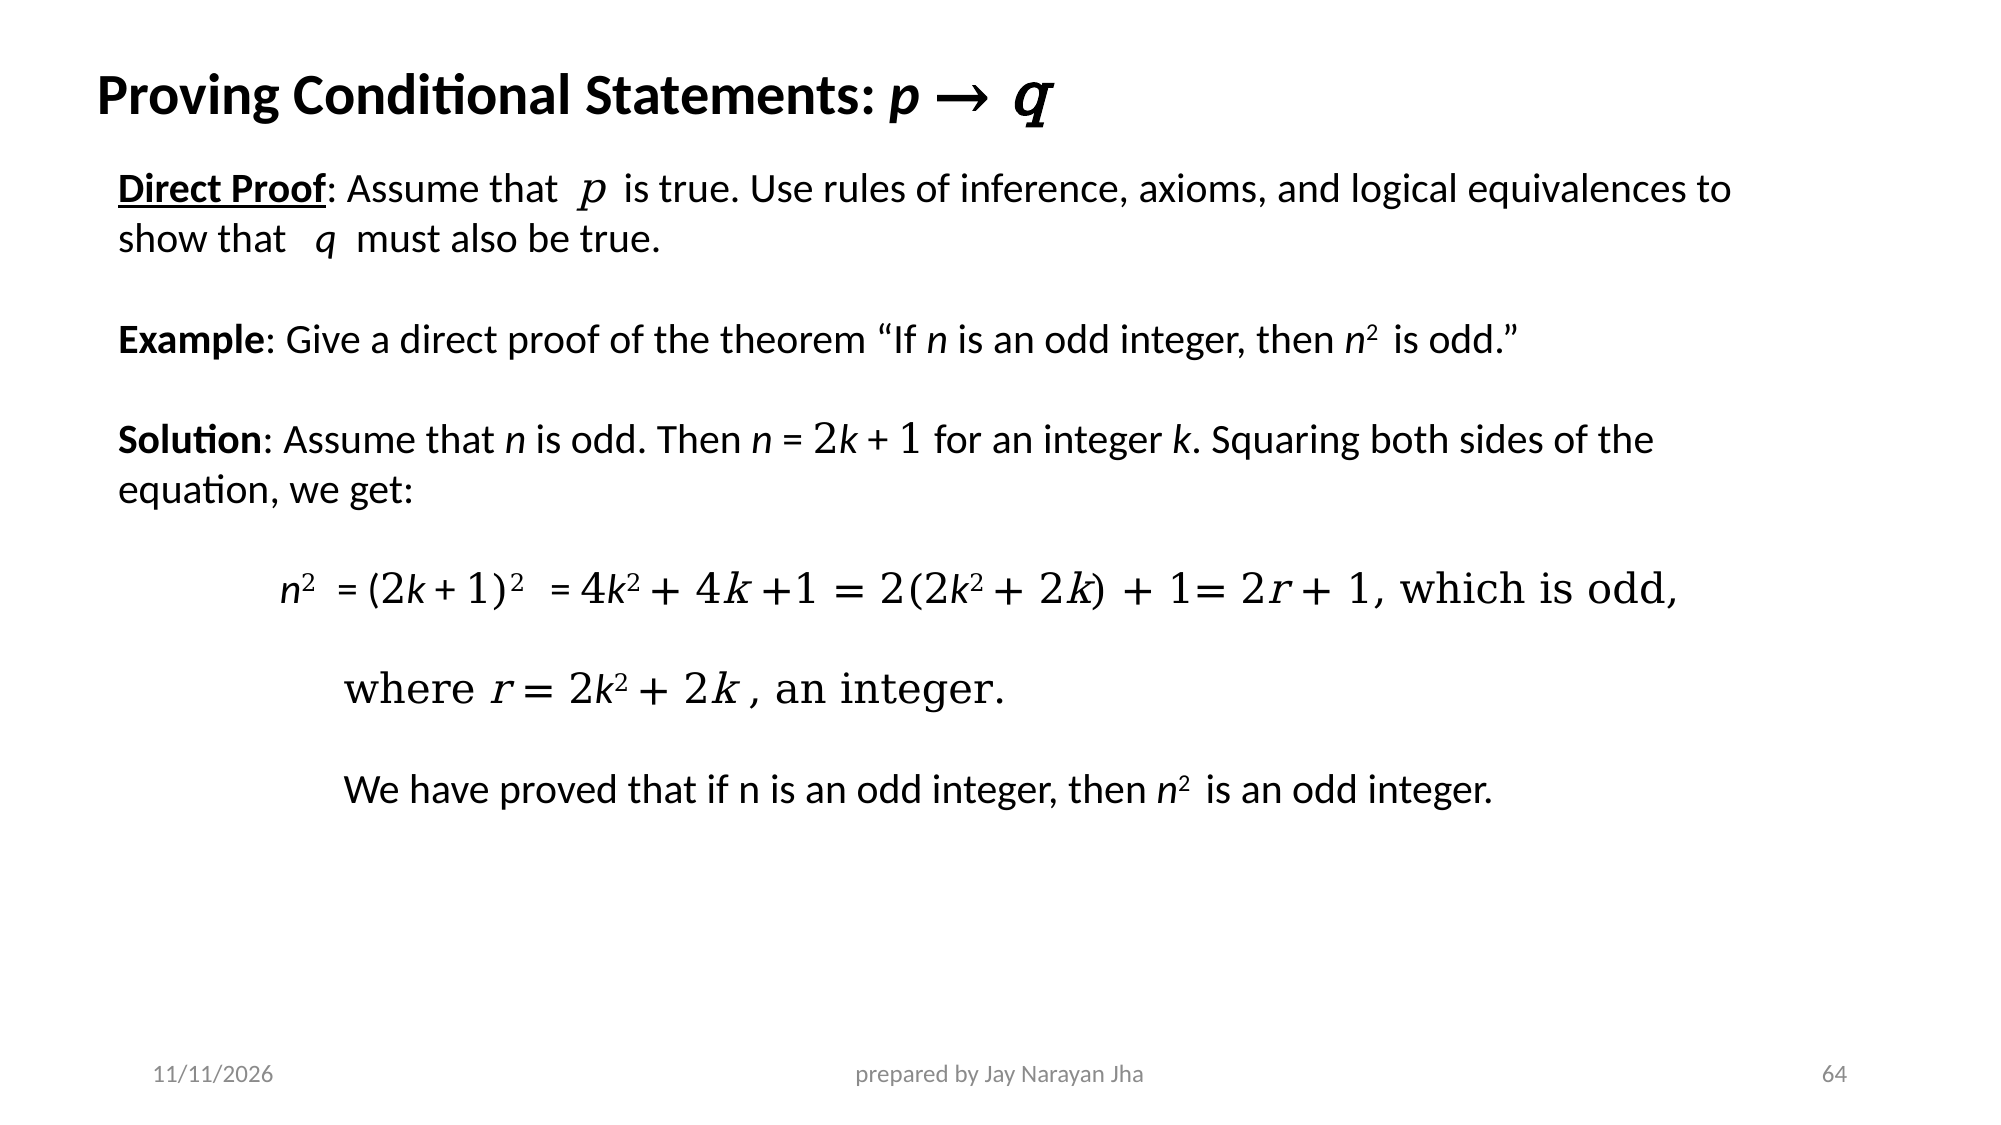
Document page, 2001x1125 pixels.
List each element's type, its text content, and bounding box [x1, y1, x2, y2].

slide_number 64 [1412, 1042, 1863, 1103]
footer prepared by Jay Narayan Jha [662, 1042, 1338, 1103]
text_box Direct Proof: Assume that p is true. Use rules of inference, axioms, and logical equivalences to show that q must also be true. [103, 153, 1752, 268]
text_box Proving Conditional Statements: p → q [82, 48, 1075, 134]
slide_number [137, 1042, 588, 1103]
text_box Solution: Assume that n is odd. Then n = 2k + 1 for an integer k. Squaring both sides of the equation, we get: n2 = (2k + 1)2 = 4k2 + 4k +1 = 2(2k2 + 2k) + 1= 2r + 1, which is odd, where r = 2k2 + 2k , an integer. We have proved that if n is an odd integer, then n2 is an odd integer. [103, 404, 1800, 820]
text_box Example: Give a direct proof of the theorem “If n is an odd integer, then n2 is odd.” [103, 304, 1593, 369]
